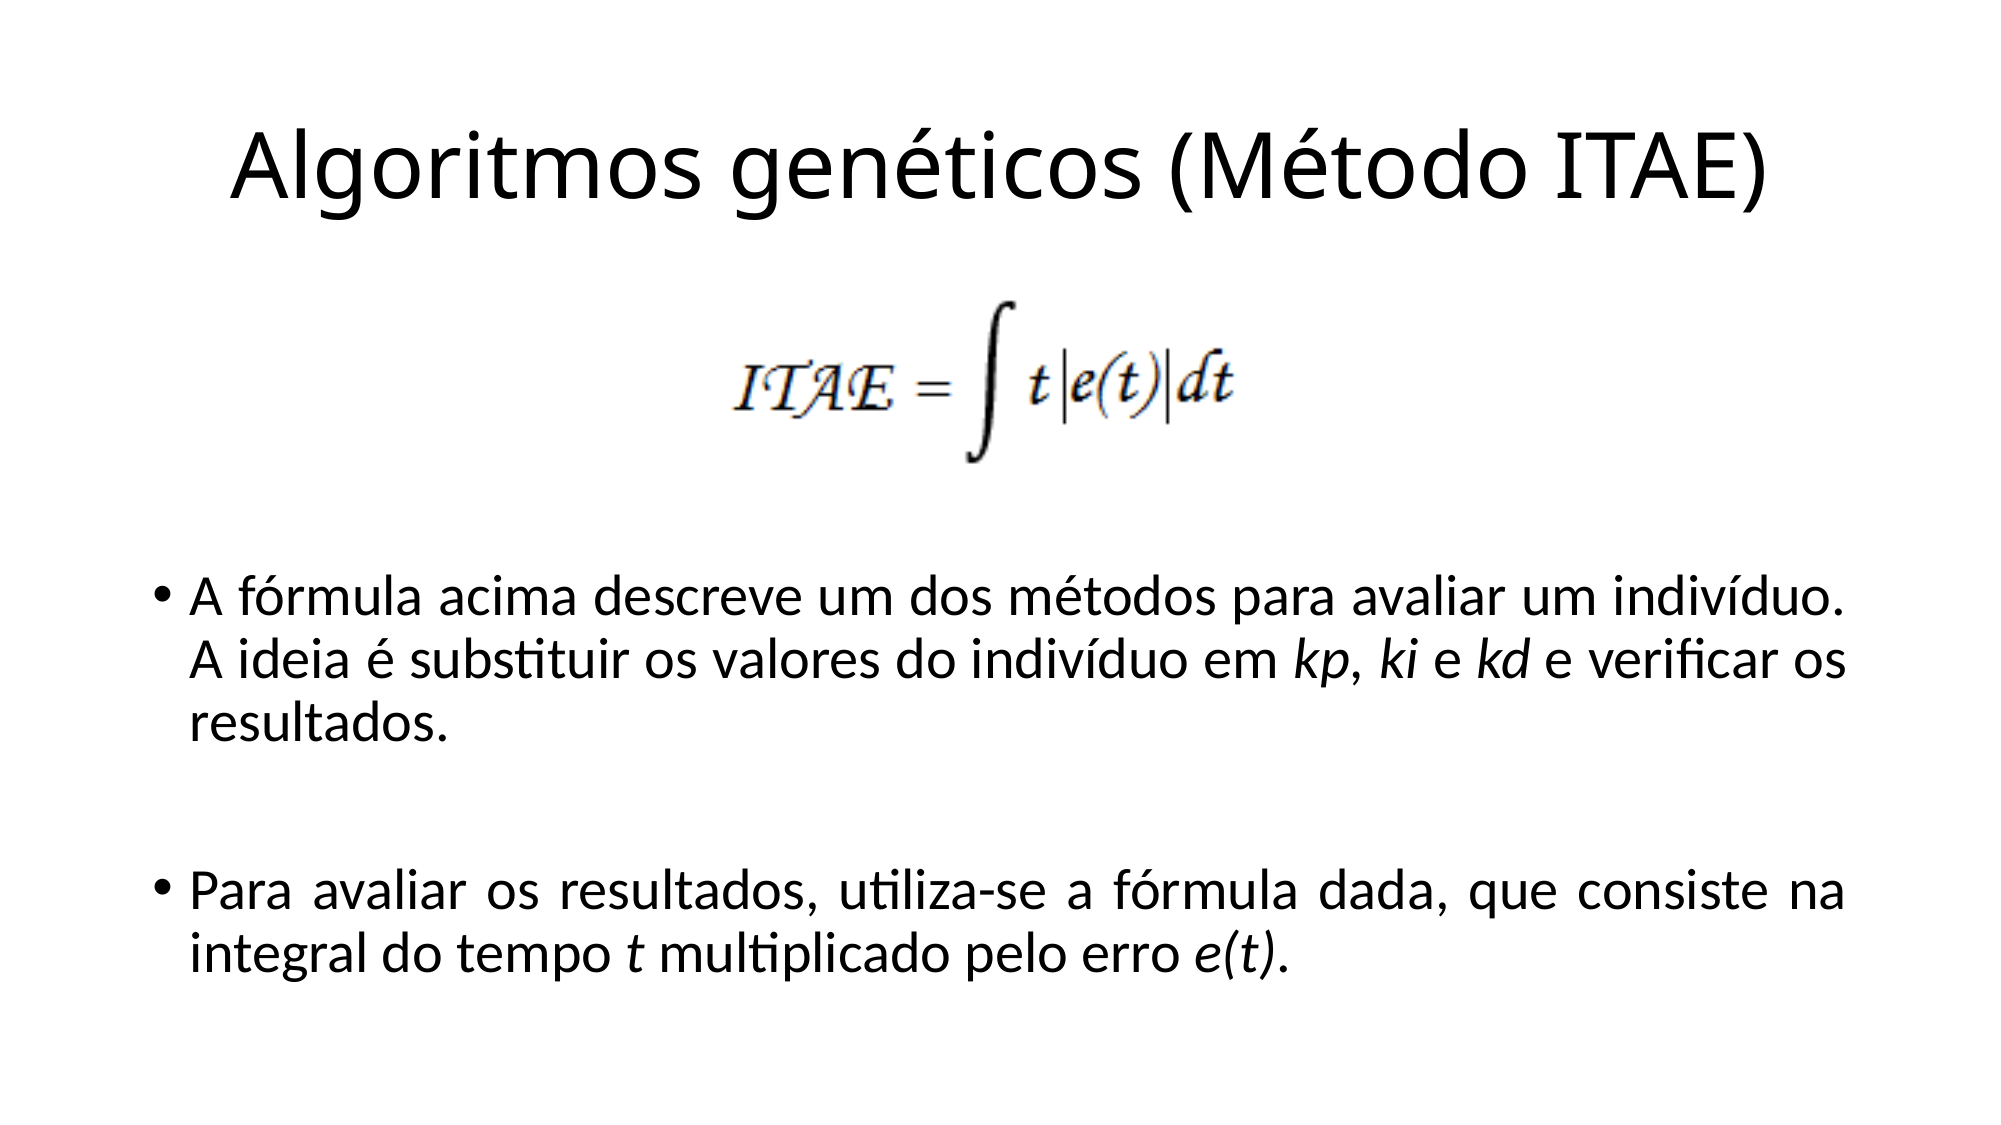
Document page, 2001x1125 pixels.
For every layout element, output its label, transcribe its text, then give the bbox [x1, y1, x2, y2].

title Algoritmos genéticos (Método ITAE) [137, 59, 1863, 278]
list A fórmula acima descreve um dos métodos para avaliar um indivíduo. A ideia é substituir os valores do indivíduo em kp, ki e kd e verificar os resultados. Para avaliar os resultados, utiliza-se a fórmula dada, que consiste na integral do tempo t multiplicado pelo erro e(t). [137, 299, 1863, 1059]
picture [688, 277, 1312, 475]
